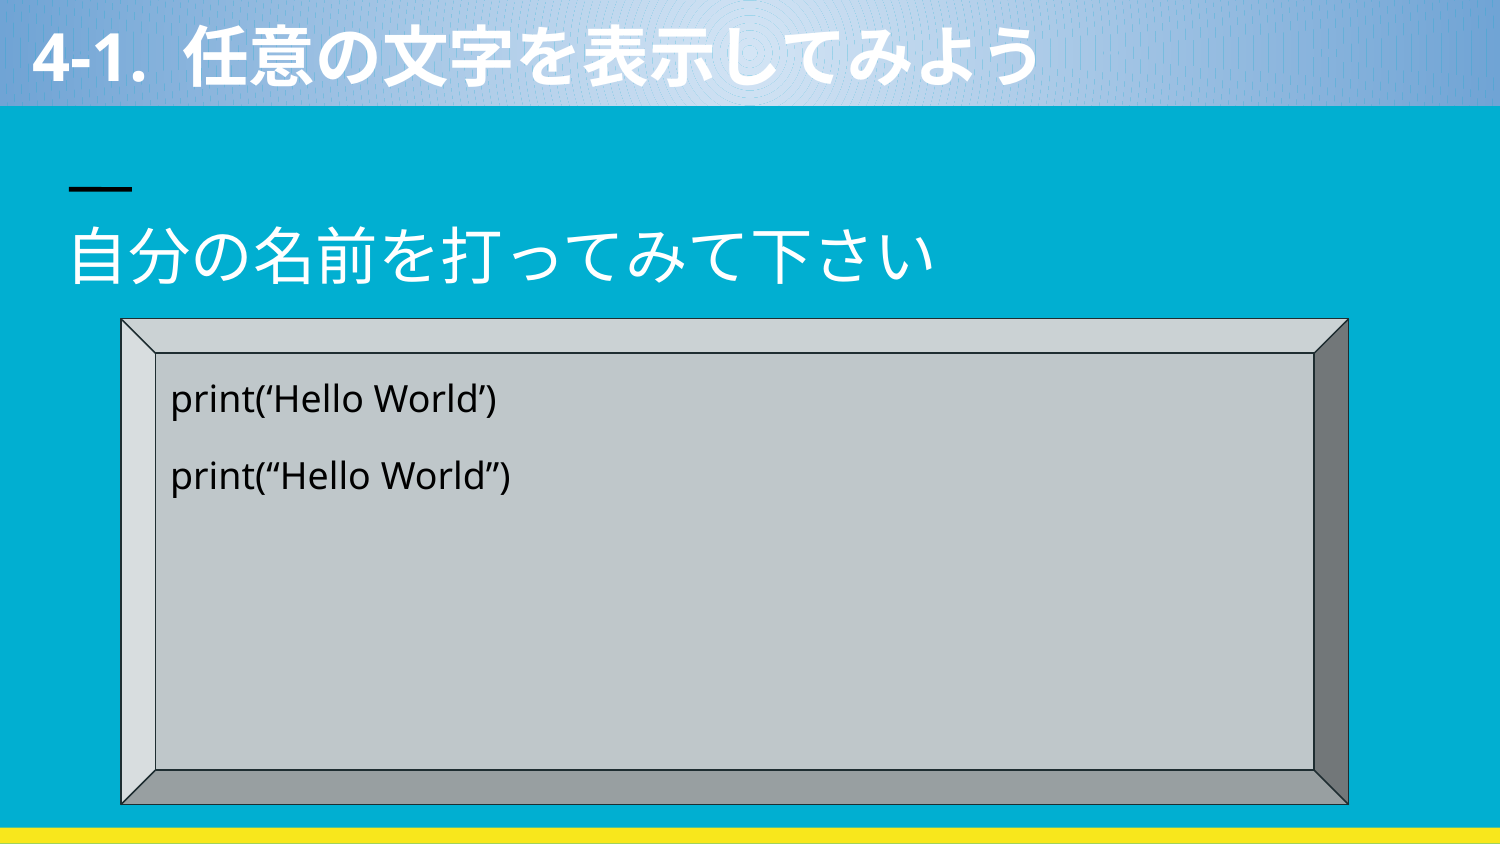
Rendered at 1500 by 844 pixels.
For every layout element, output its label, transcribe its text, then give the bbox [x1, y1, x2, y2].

text_box print(‘Hello World’) print(“Hello World”) [120, 318, 1349, 805]
text_box 4-1. 任意の文字を表示してみよう [0, 0, 1500, 106]
text_box 自分の名前を打ってみて下さい [51, 190, 1449, 750]
